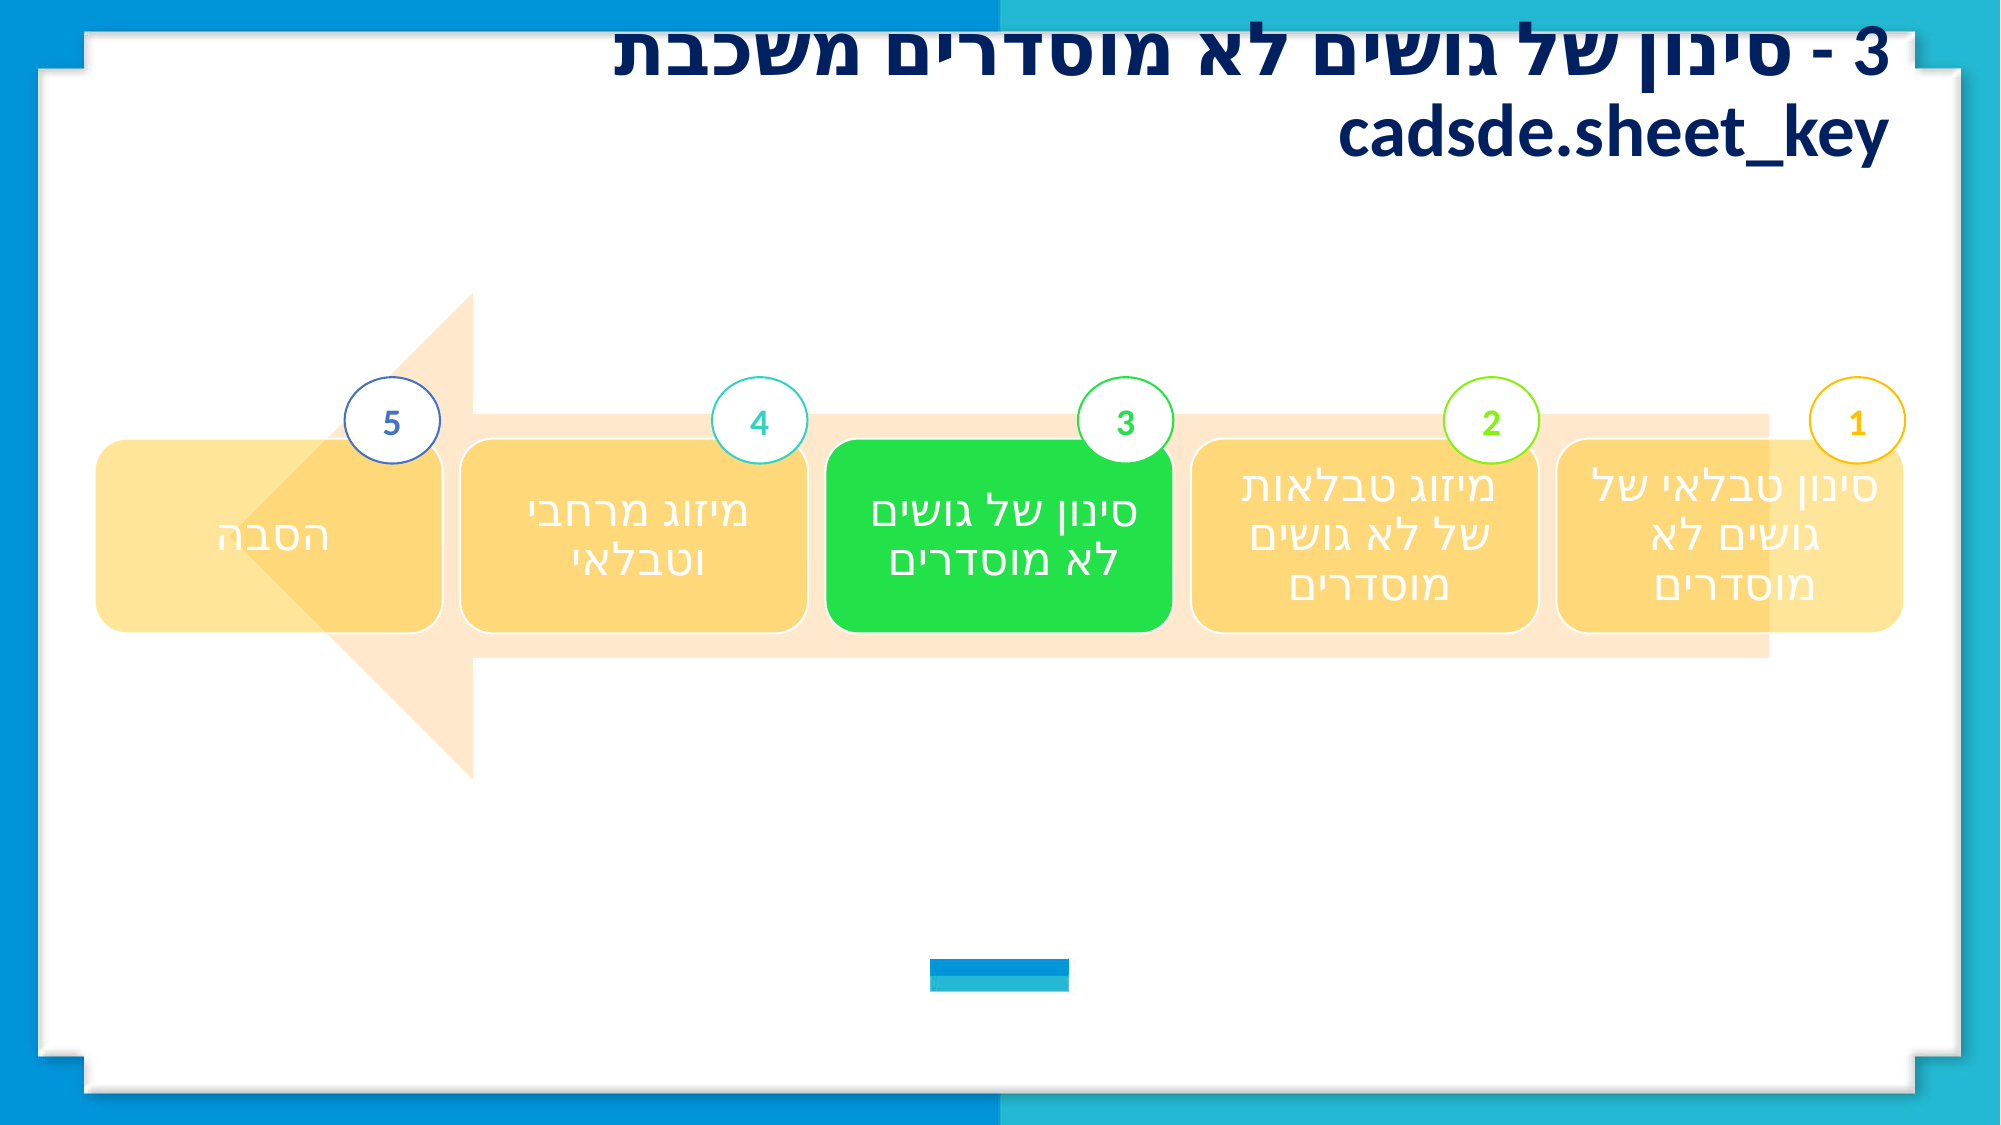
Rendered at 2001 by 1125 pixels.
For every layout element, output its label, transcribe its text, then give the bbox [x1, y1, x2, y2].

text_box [93, 292, 1906, 780]
picture [38, 0, 2000, 1125]
text_box 3 - סינון של גושים לא מוסדרים משכבת cadsde.sheet_key [93, 40, 1906, 143]
